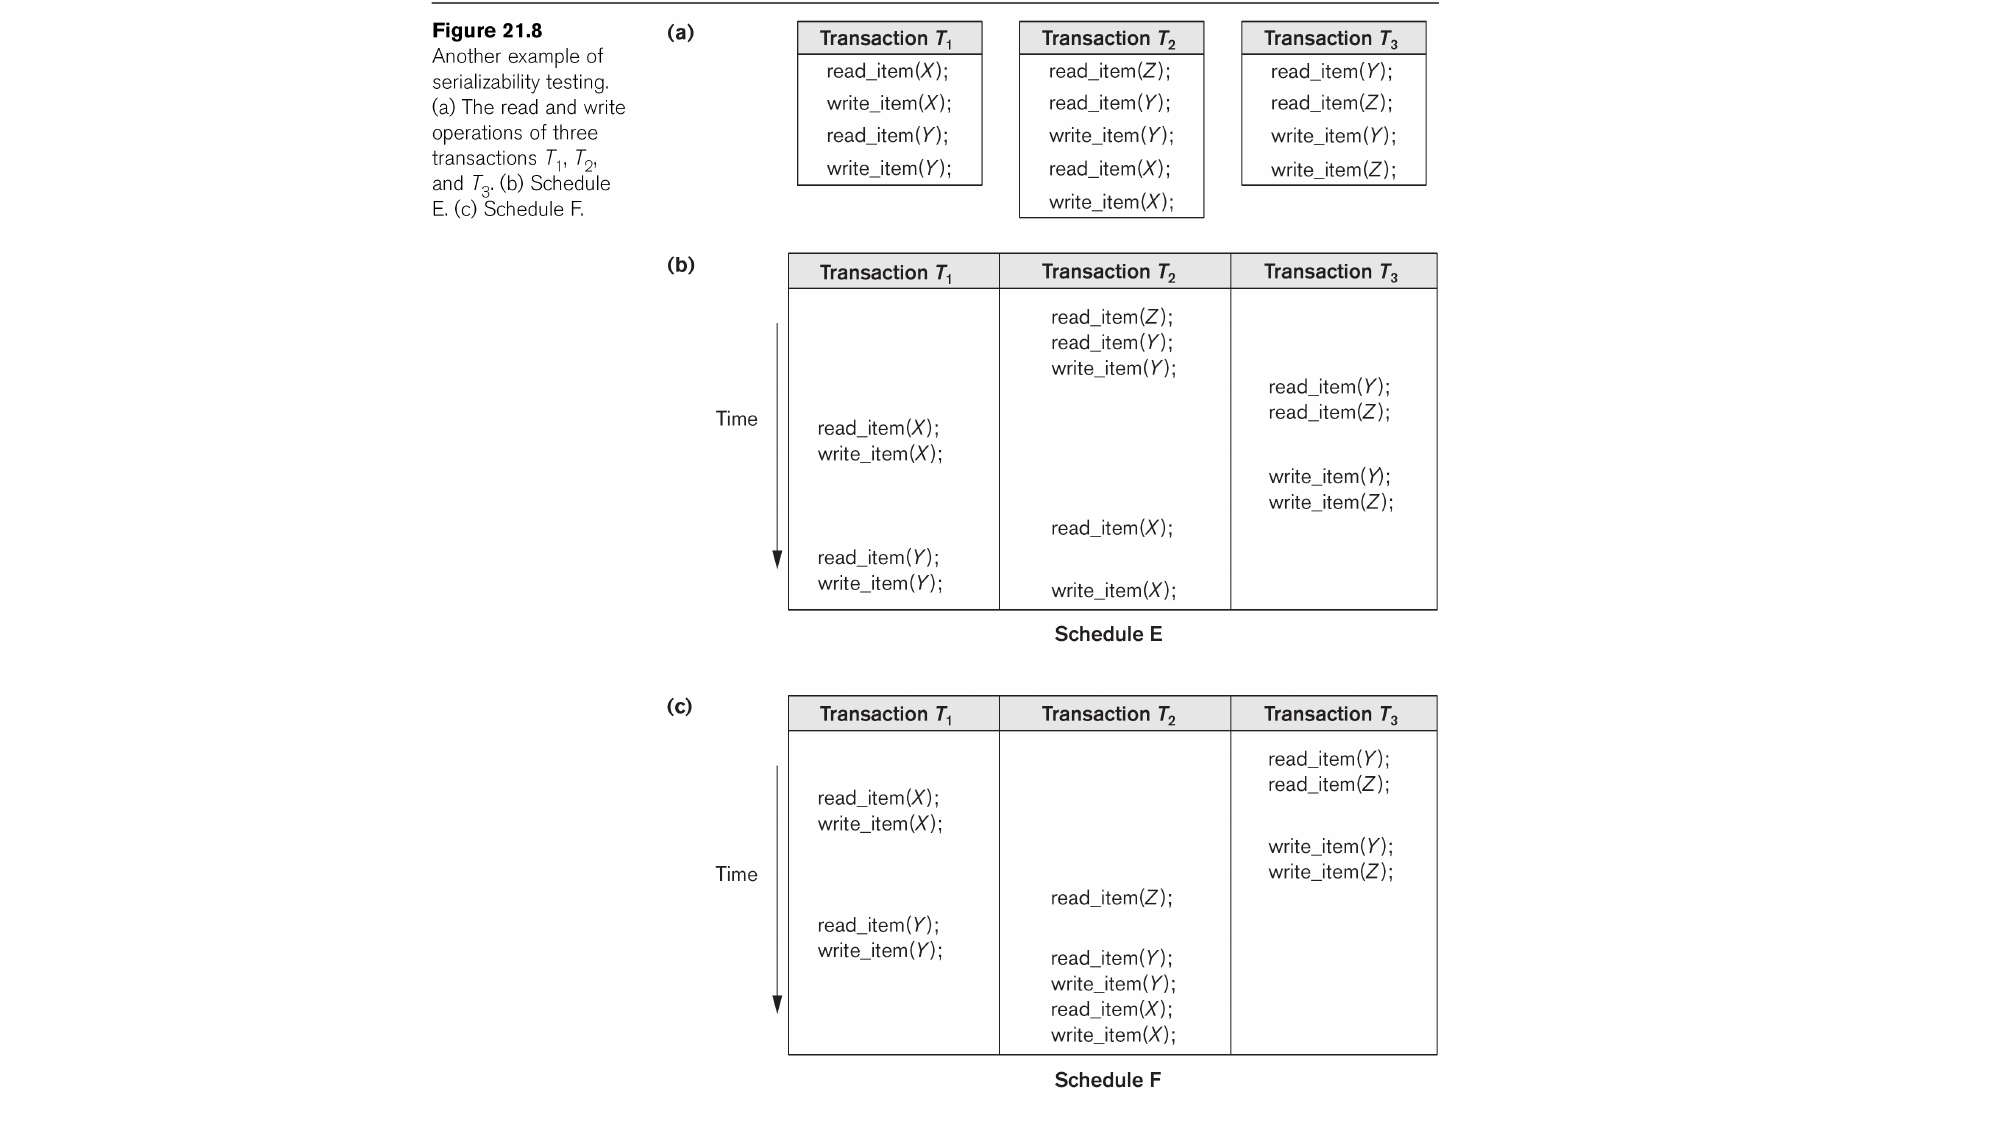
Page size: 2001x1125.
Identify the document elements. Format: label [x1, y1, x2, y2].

picture [424, 0, 1440, 1092]
